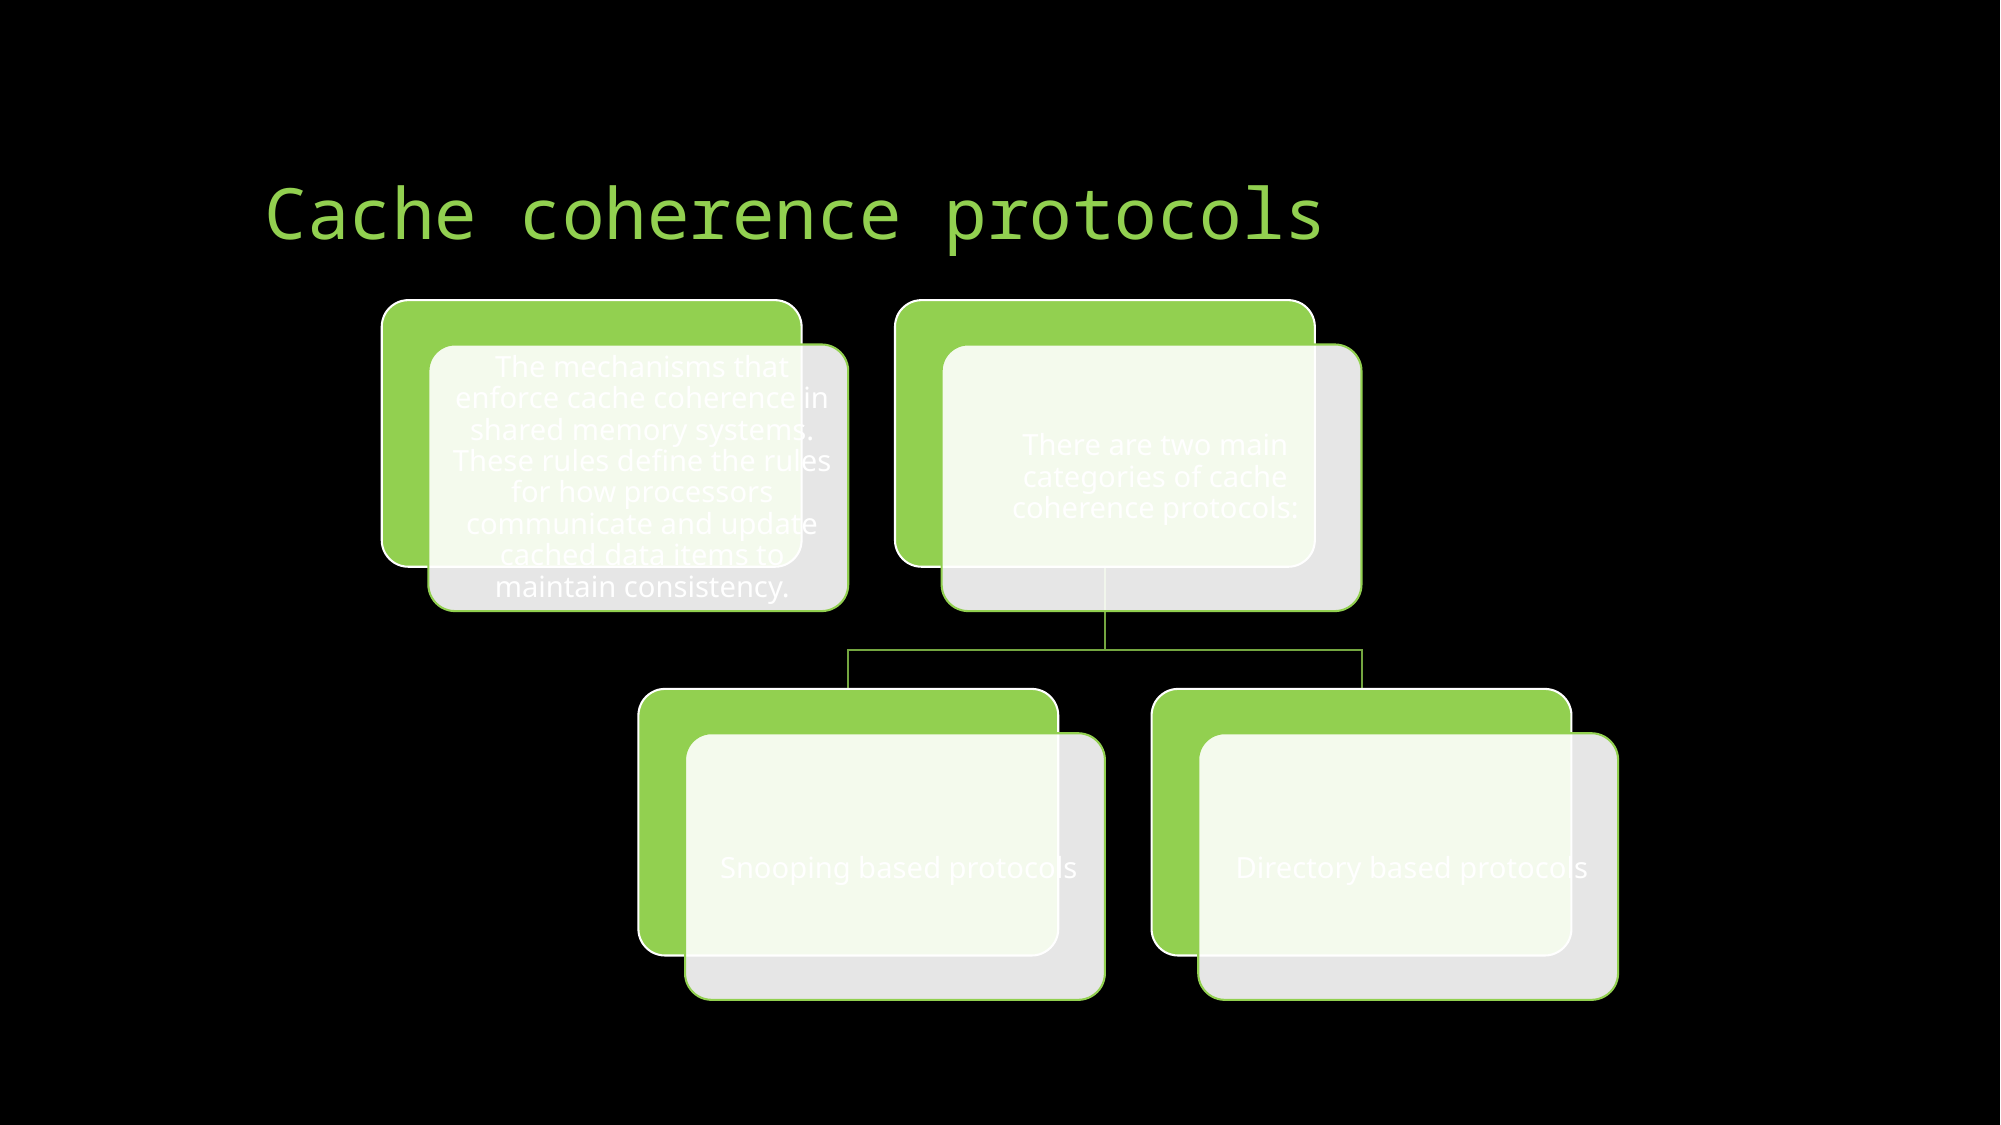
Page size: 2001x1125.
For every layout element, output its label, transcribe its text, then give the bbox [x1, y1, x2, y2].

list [249, 299, 1750, 1000]
title Cache coherence protocols [249, 75, 1750, 263]
